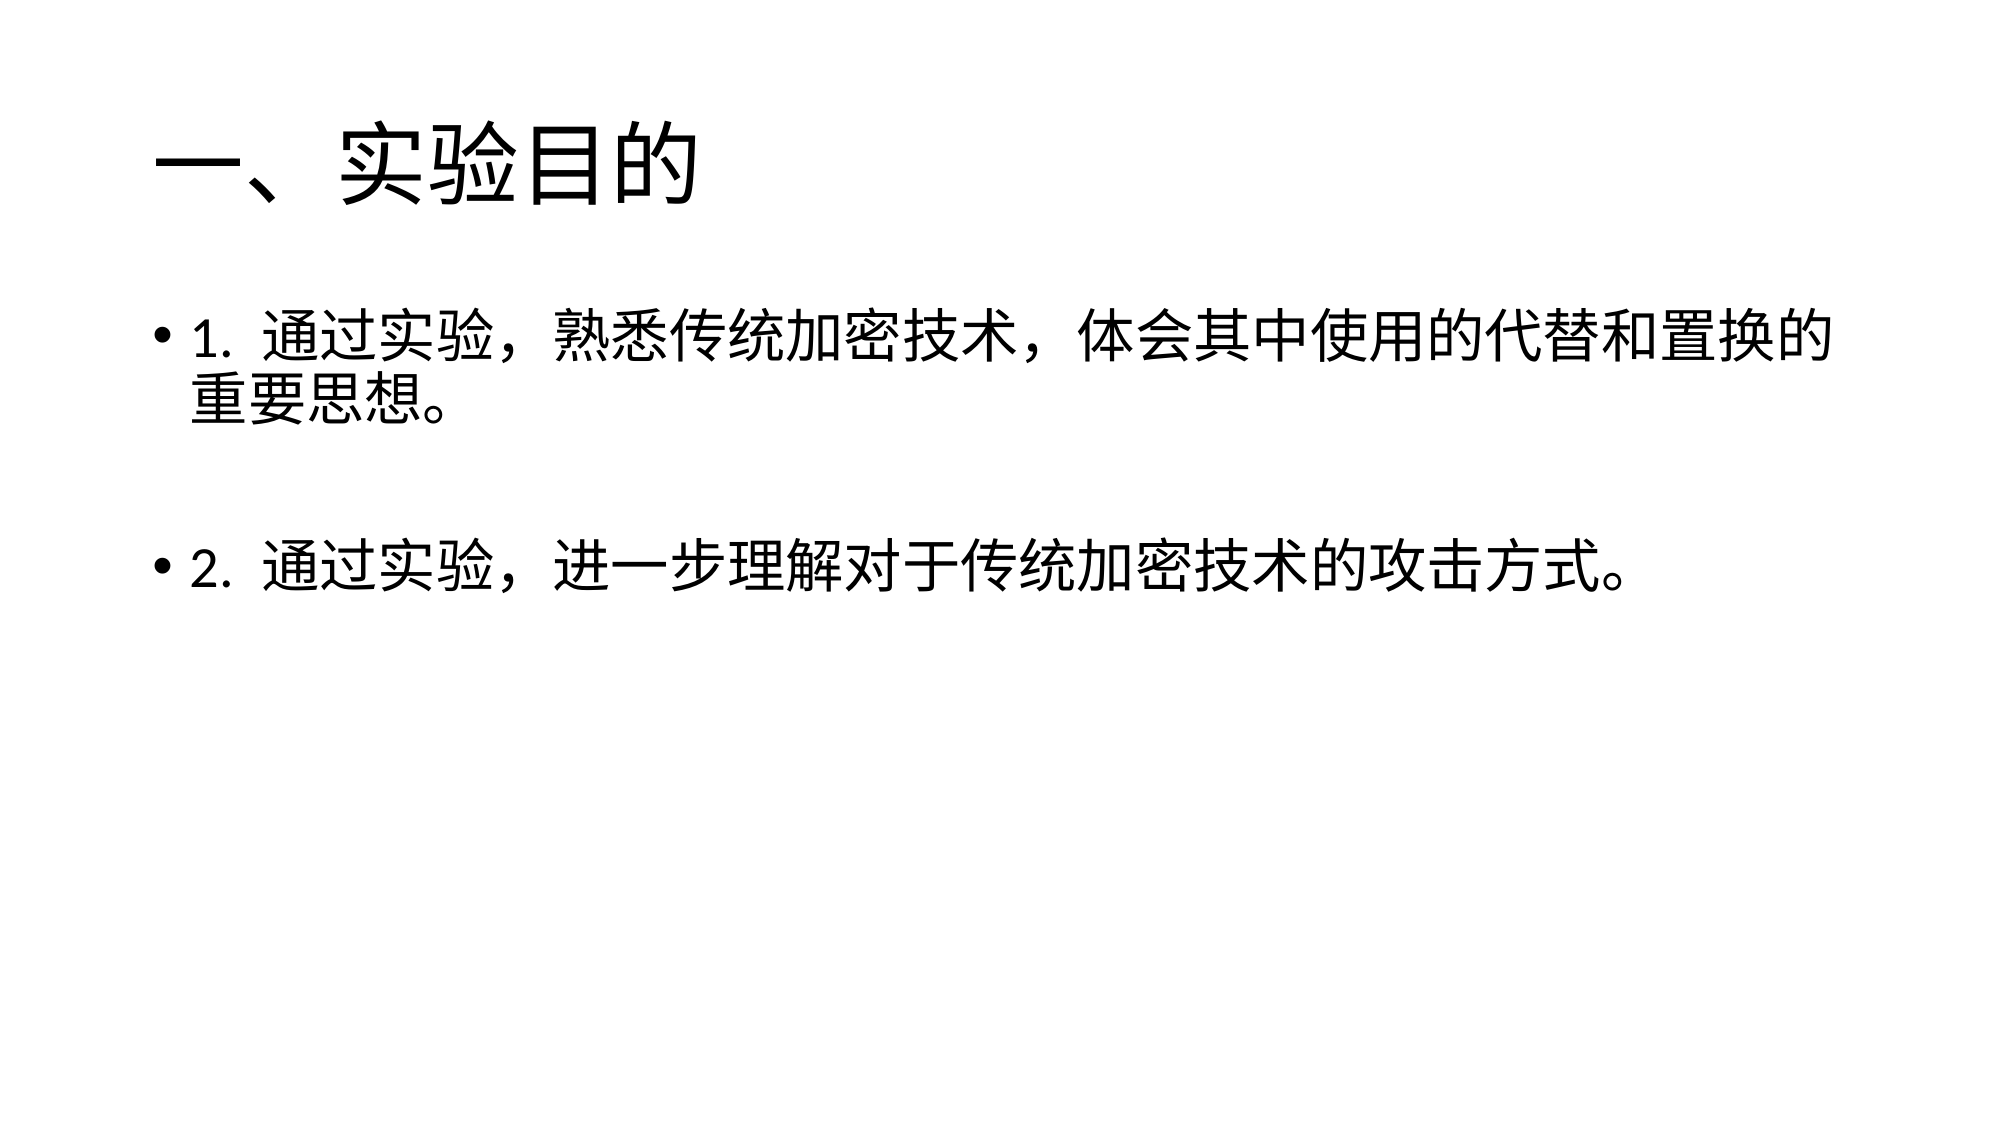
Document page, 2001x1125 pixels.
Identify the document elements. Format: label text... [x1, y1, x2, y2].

title 一、实验目的 [137, 59, 1863, 278]
list 1. 通过实验，熟悉传统加密技术，体会其中使用的代替和置换的重要思想。 2. 通过实验，进一步理解对于传统加密技术的攻击方式。 [137, 299, 1863, 1014]
